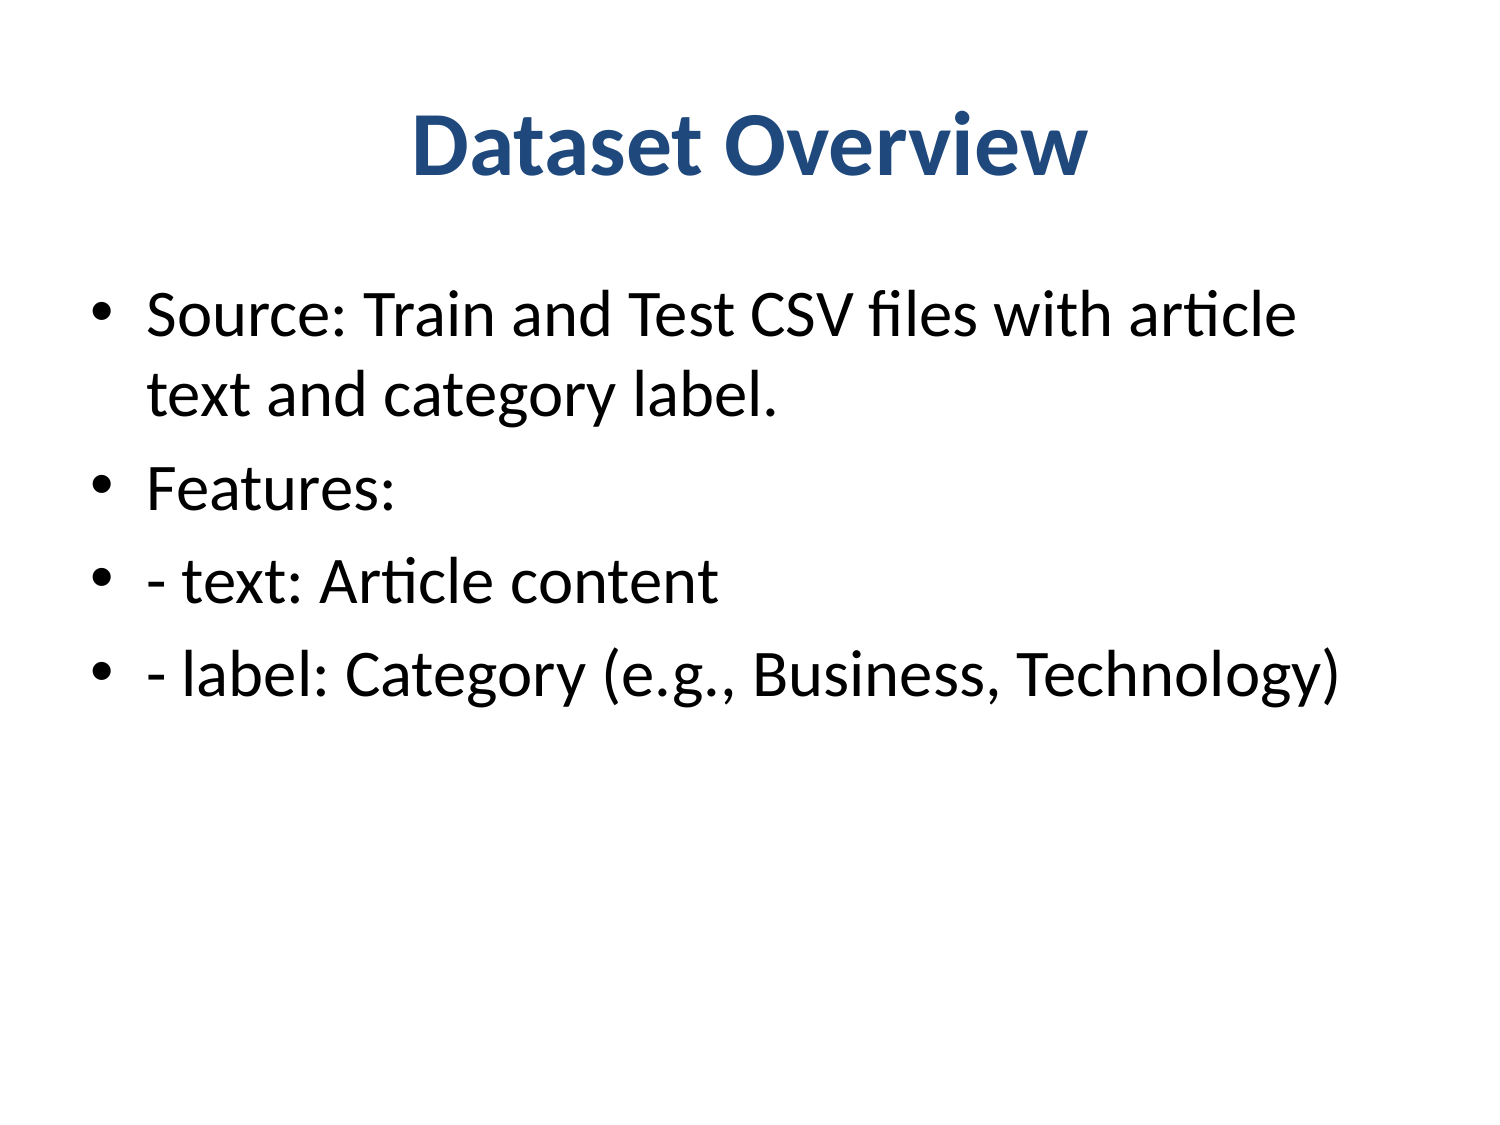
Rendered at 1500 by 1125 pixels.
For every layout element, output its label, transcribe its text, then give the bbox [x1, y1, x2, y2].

list Source: Train and Test CSV files with article text and category label. Features: - text: Article content - label: Category (e.g., Business, Technology) [75, 262, 1425, 1005]
title Dataset Overview [75, 45, 1425, 233]
